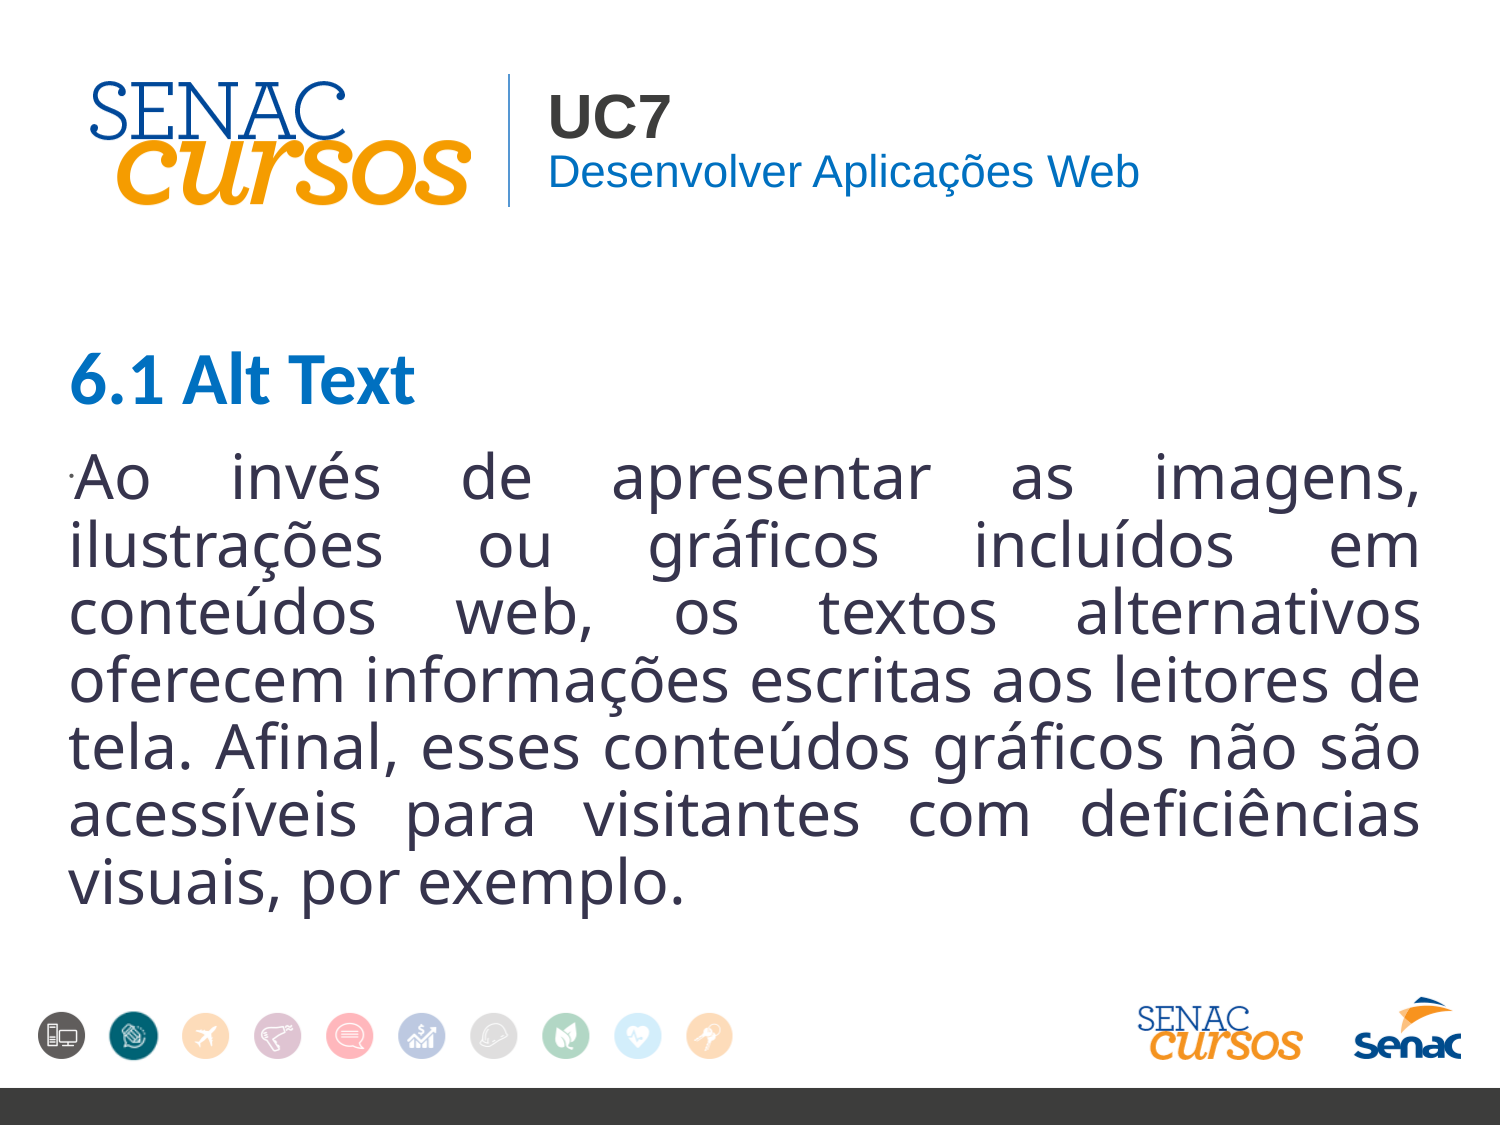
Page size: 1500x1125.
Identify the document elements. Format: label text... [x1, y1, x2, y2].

text_box Ao invés de apresentar as imagens, ilustrações ou gráficos incluídos em conteúdos web, os textos alternativos oferecem informações escritas aos leitores de tela. Afinal, esses conteúdos gráficos não são acessíveis para visitantes com deficiências visuais, por exemplo. [54, 430, 1439, 870]
text_box Desenvolver Aplicações Web [569, 127, 1500, 207]
list 6.1 Alt Text [54, 314, 1439, 430]
picture [0, 0, 1500, 1125]
text_box UC7 [569, 61, 1500, 127]
